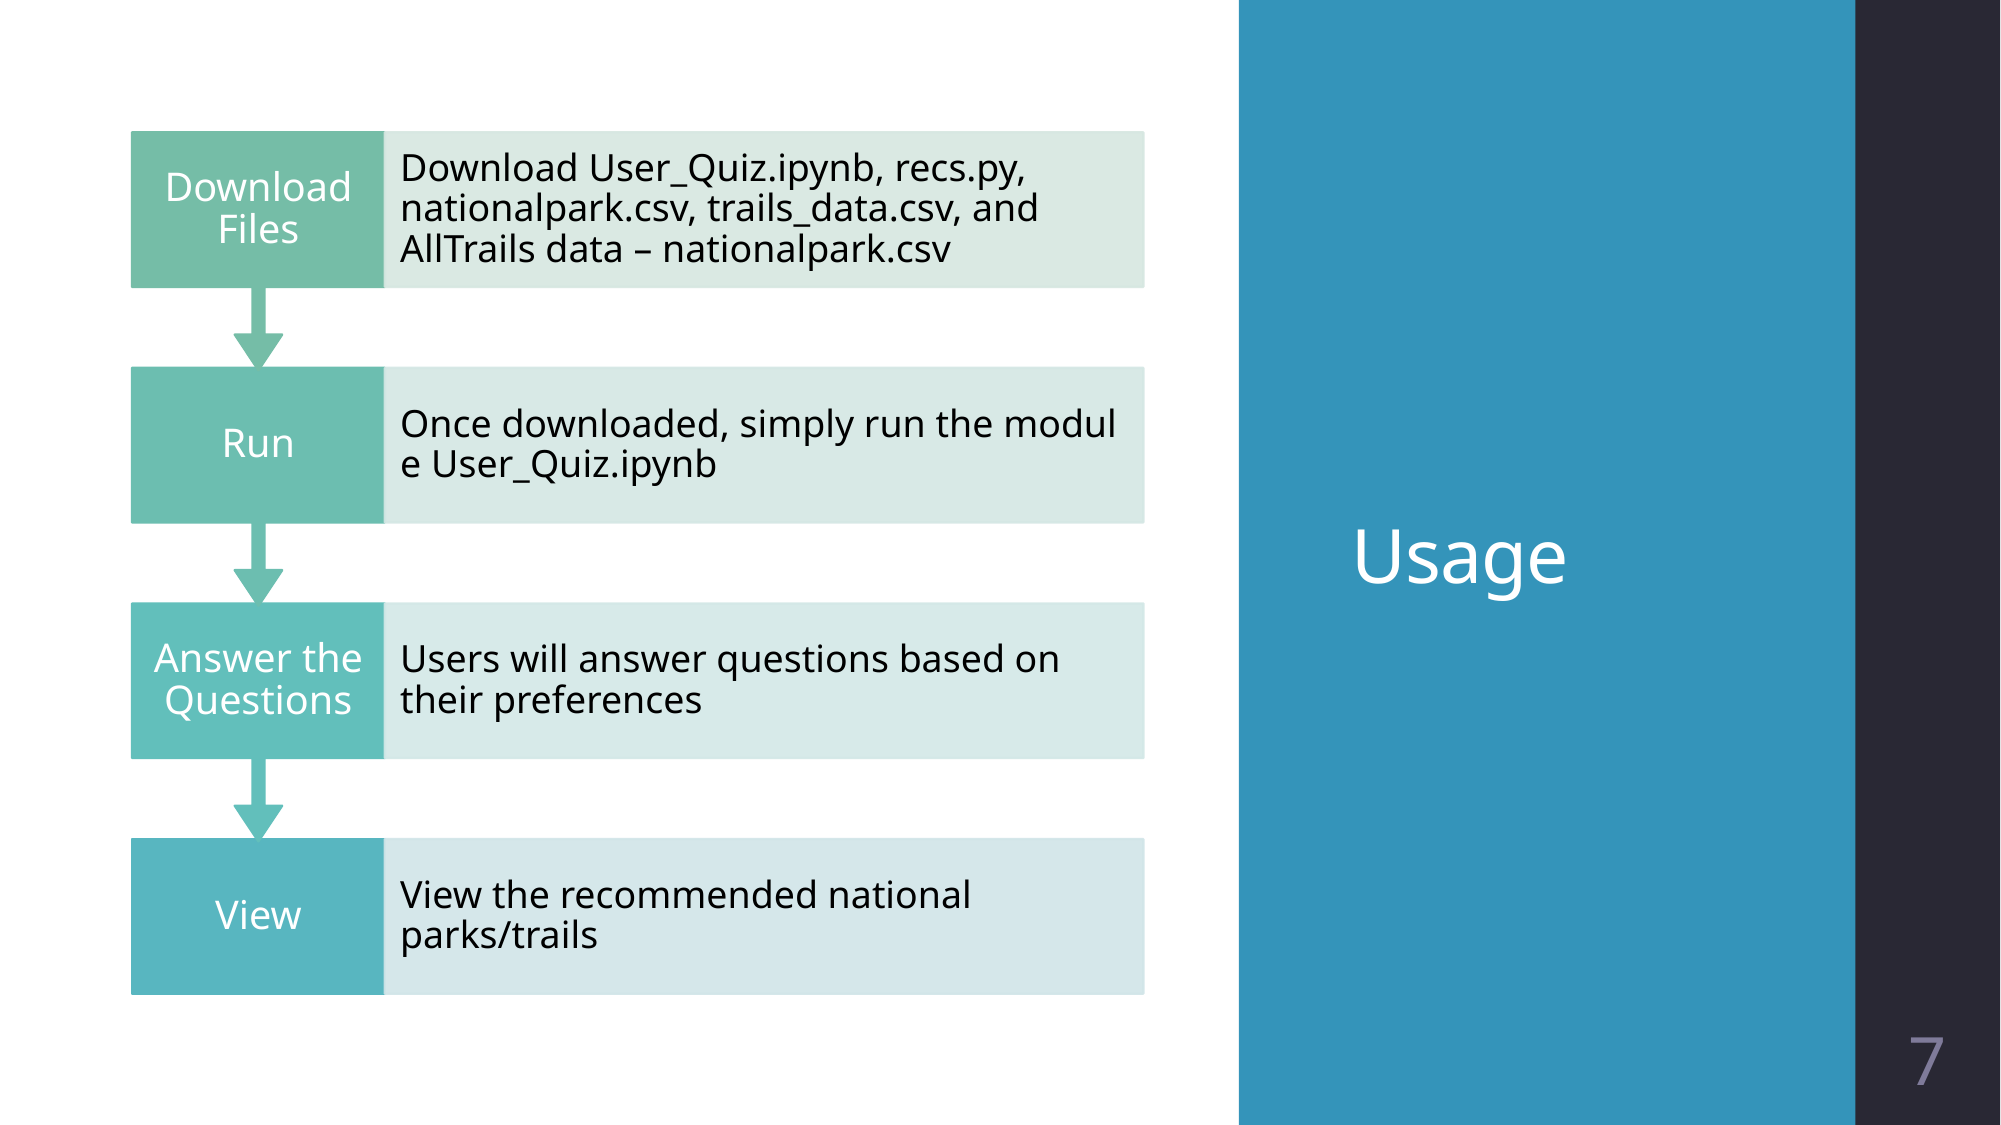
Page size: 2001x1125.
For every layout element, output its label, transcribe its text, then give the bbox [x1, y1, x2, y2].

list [131, 131, 1144, 995]
slide_number 7 [1852, 1012, 2000, 1110]
text_box [1238, 0, 1856, 1125]
title Usage [1336, 131, 1800, 988]
